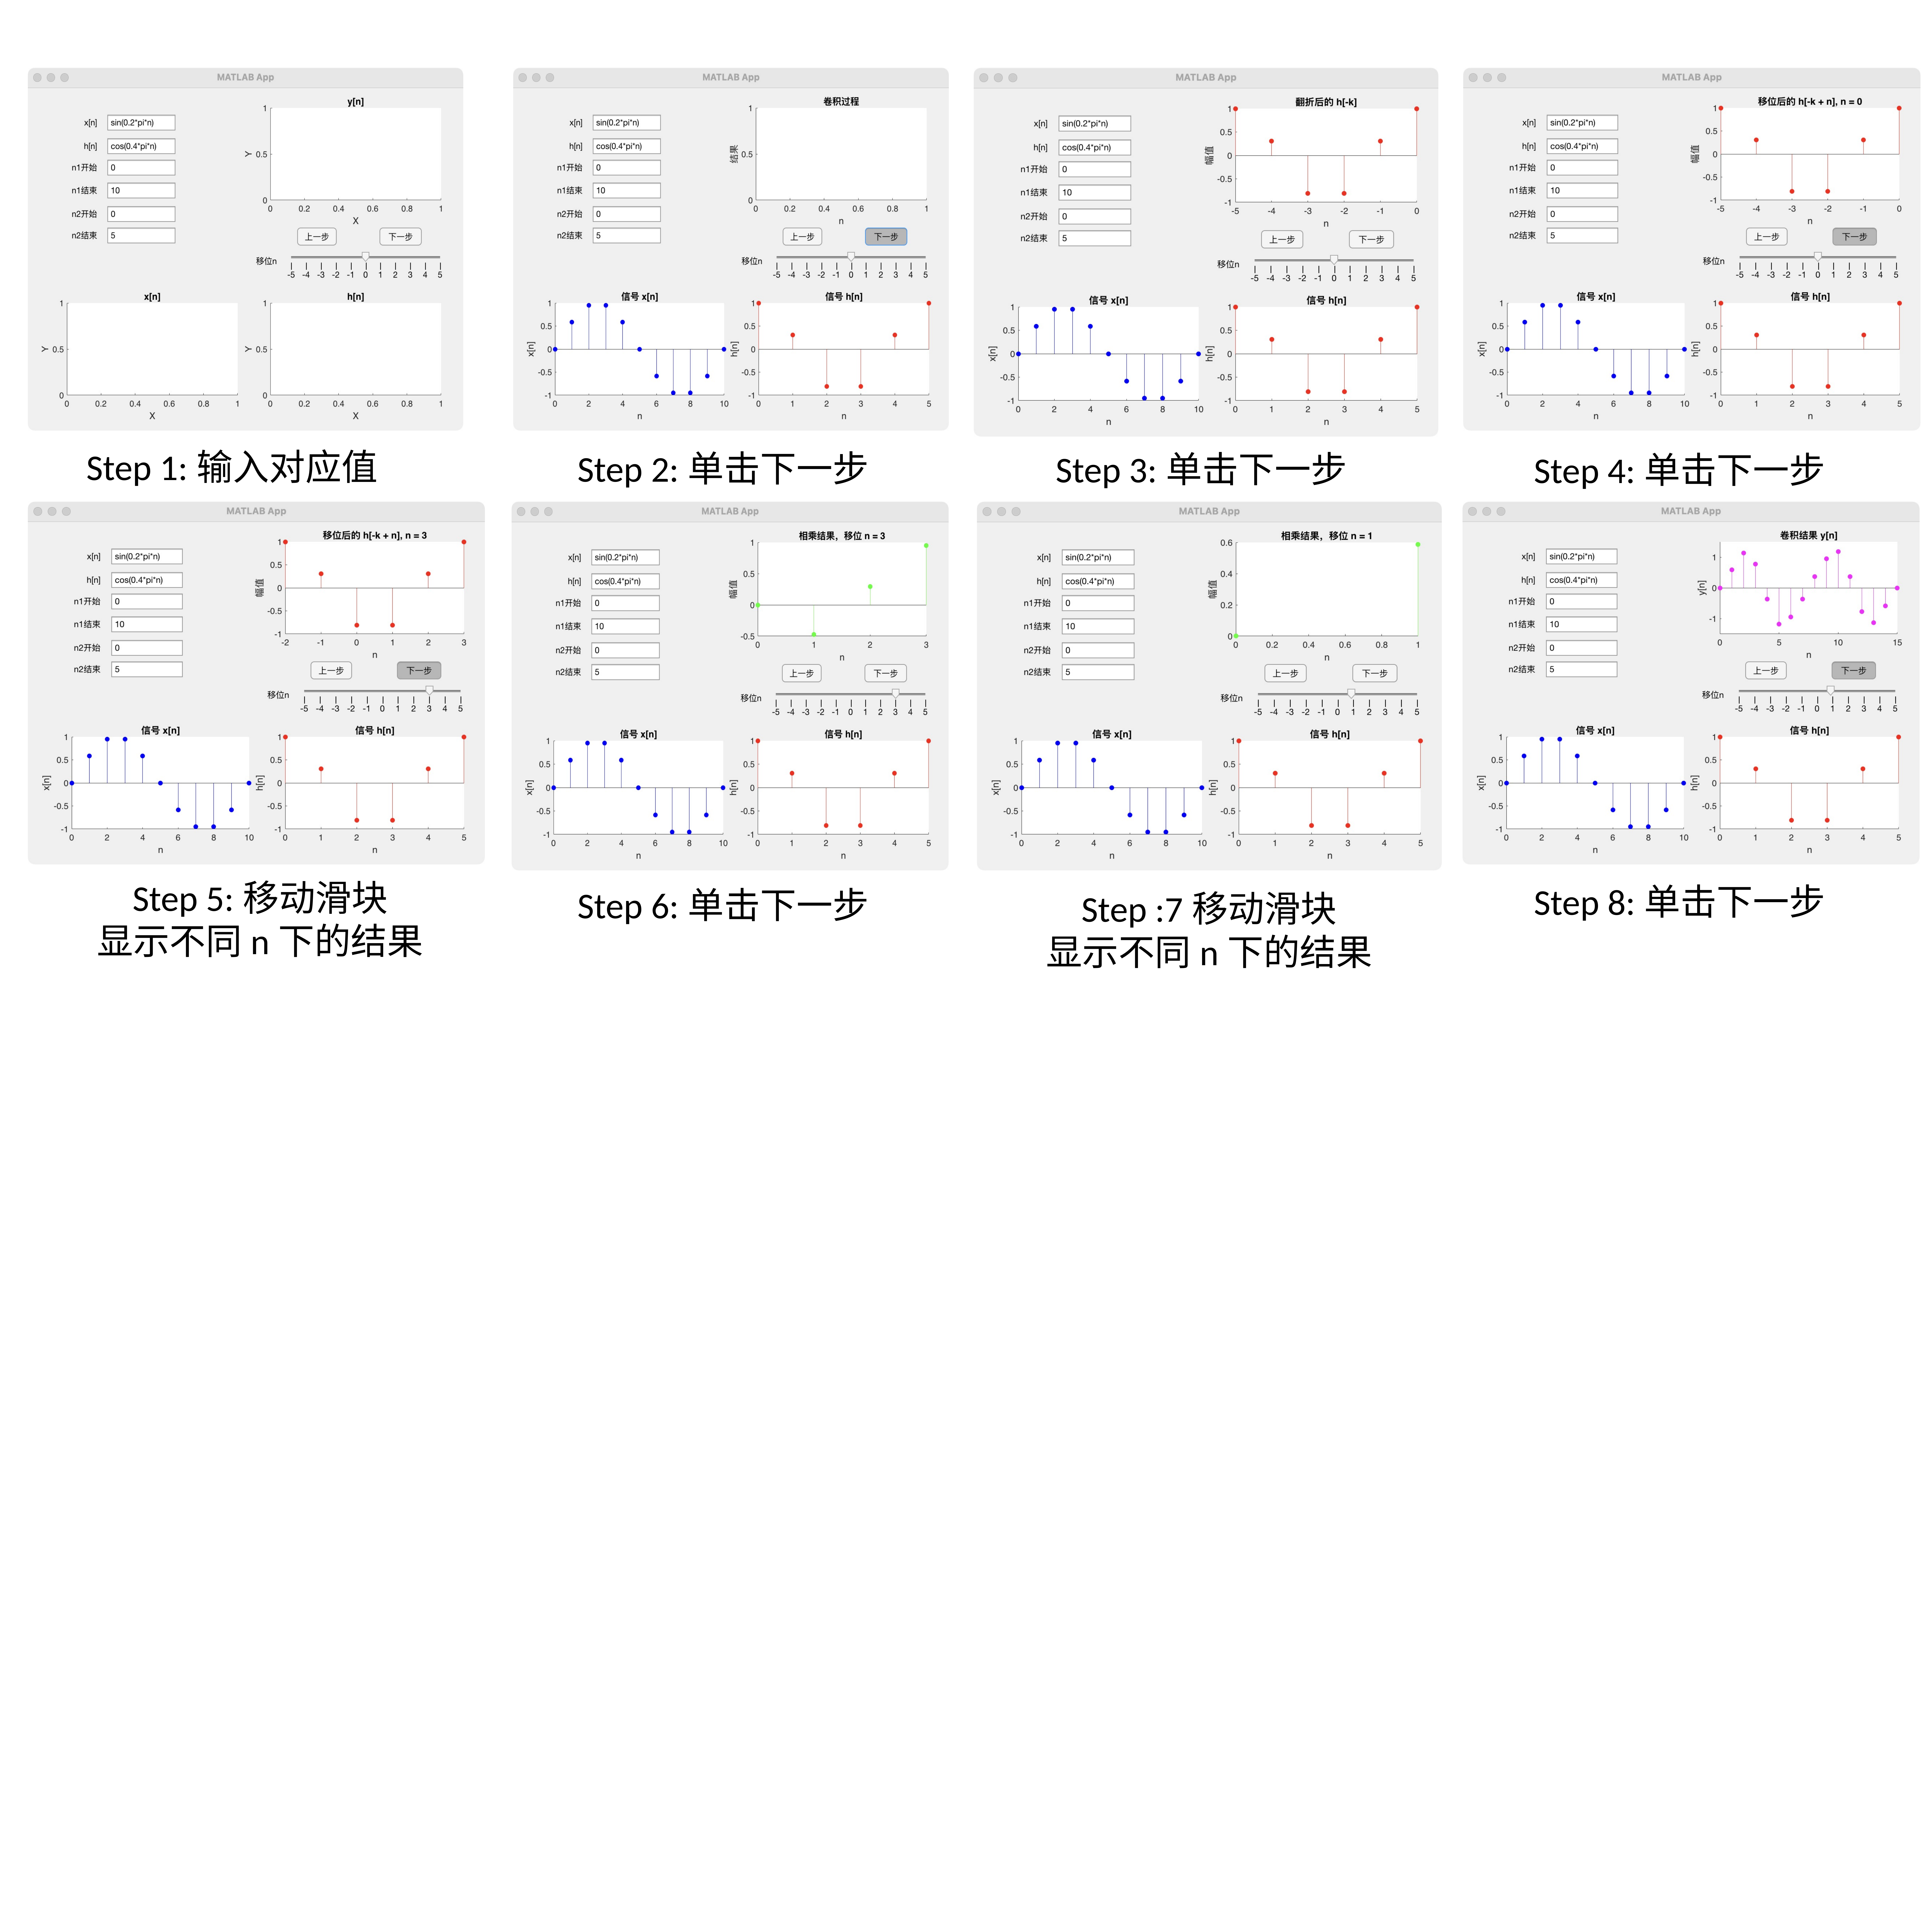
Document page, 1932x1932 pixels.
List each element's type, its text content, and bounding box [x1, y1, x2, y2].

picture [512, 501, 949, 870]
text_box Step 8:单击下一步 [1530, 877, 1844, 924]
picture [28, 501, 485, 864]
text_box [28, 68, 949, 491]
picture [977, 501, 1442, 870]
text_box Step 5:移动滑块 显示不同n下的结果 [28, 873, 492, 963]
text_box Step 4:单击下一步 [1530, 445, 1844, 492]
text_box Step :7移动滑块 显示不同n下的结果 [977, 884, 1442, 974]
text_box Step 6:单击下一步 [574, 881, 888, 927]
picture [973, 67, 1439, 437]
text_box Step 3:单击下一步 [1052, 444, 1366, 492]
picture [1462, 501, 1920, 864]
picture [1463, 68, 1920, 431]
